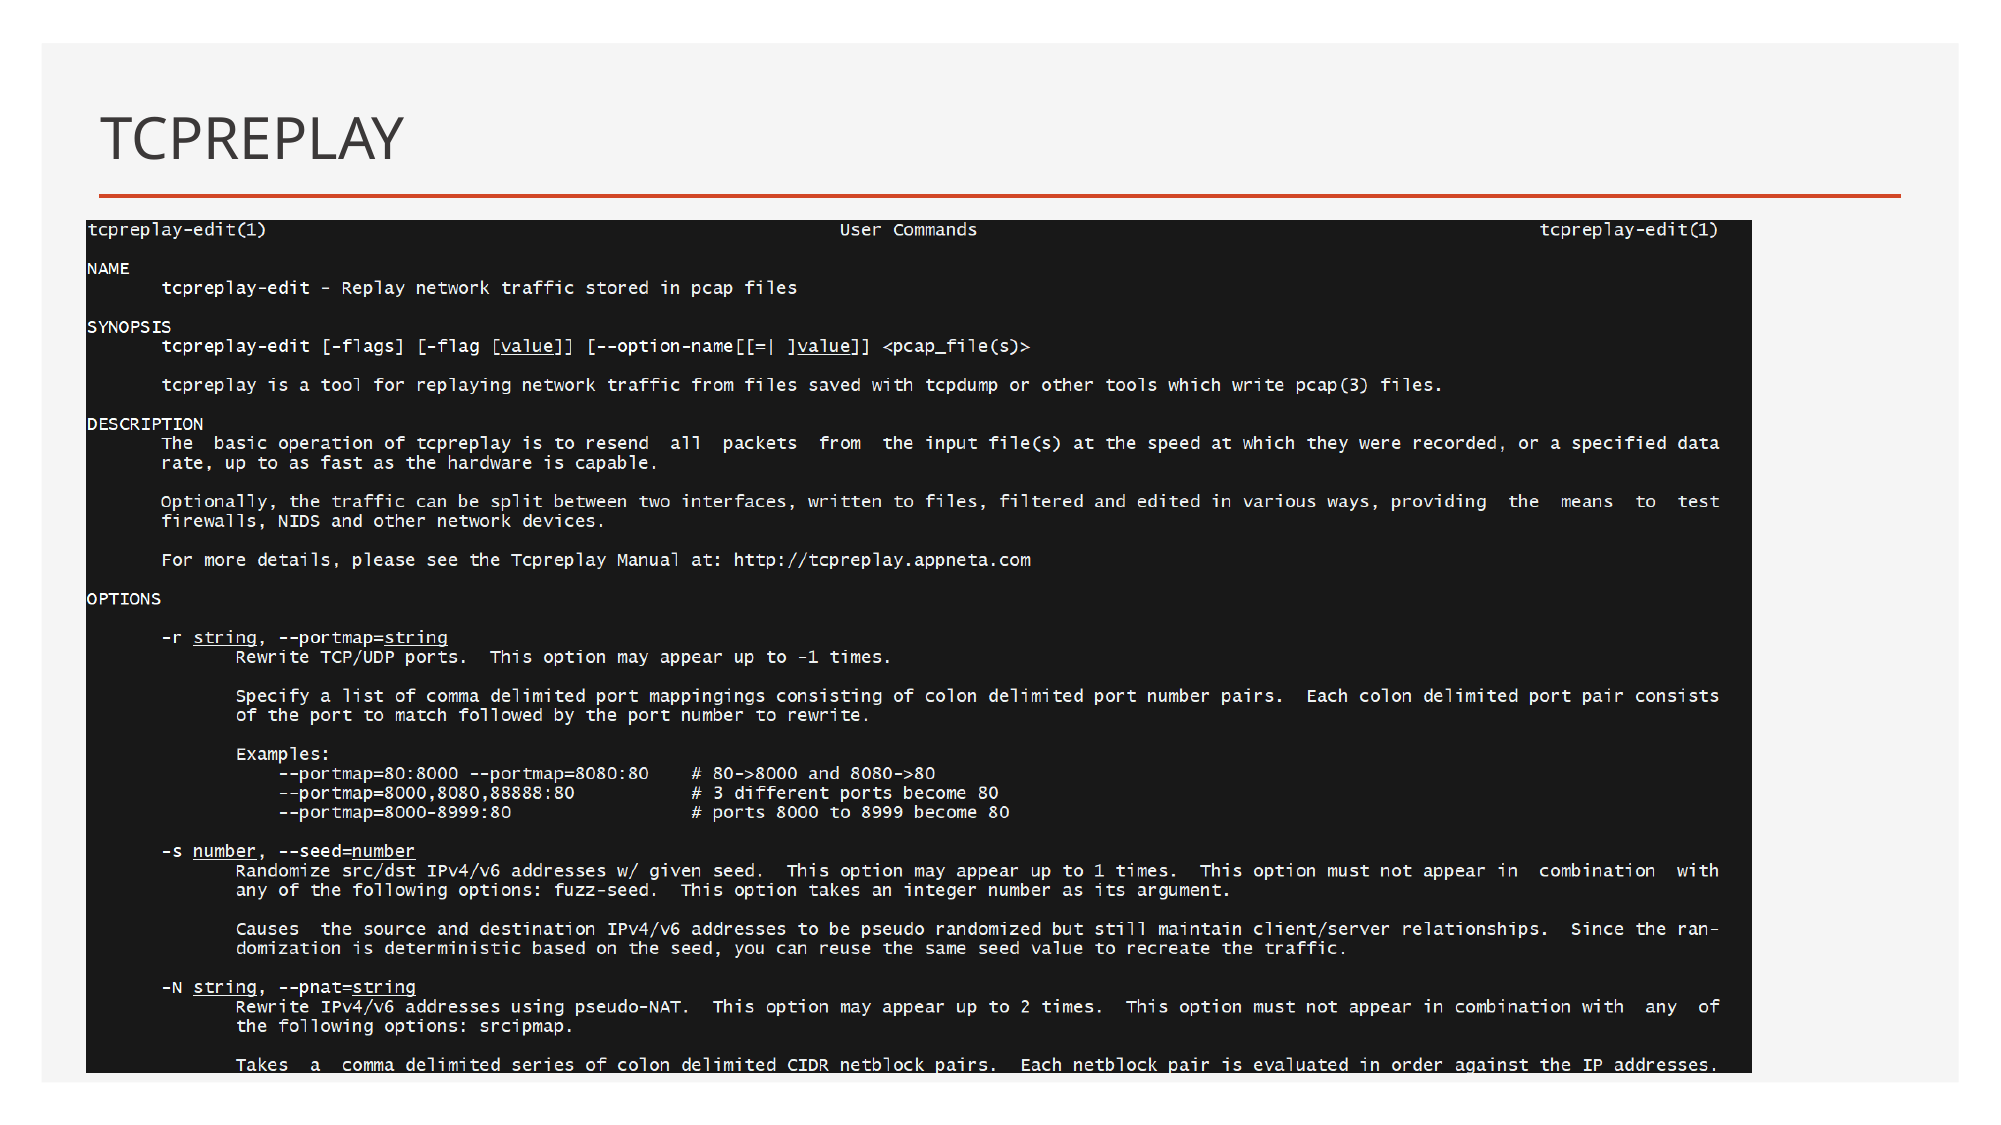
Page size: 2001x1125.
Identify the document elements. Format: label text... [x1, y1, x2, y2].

title TCPREPLAY [85, 73, 1214, 179]
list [86, 220, 1752, 1073]
